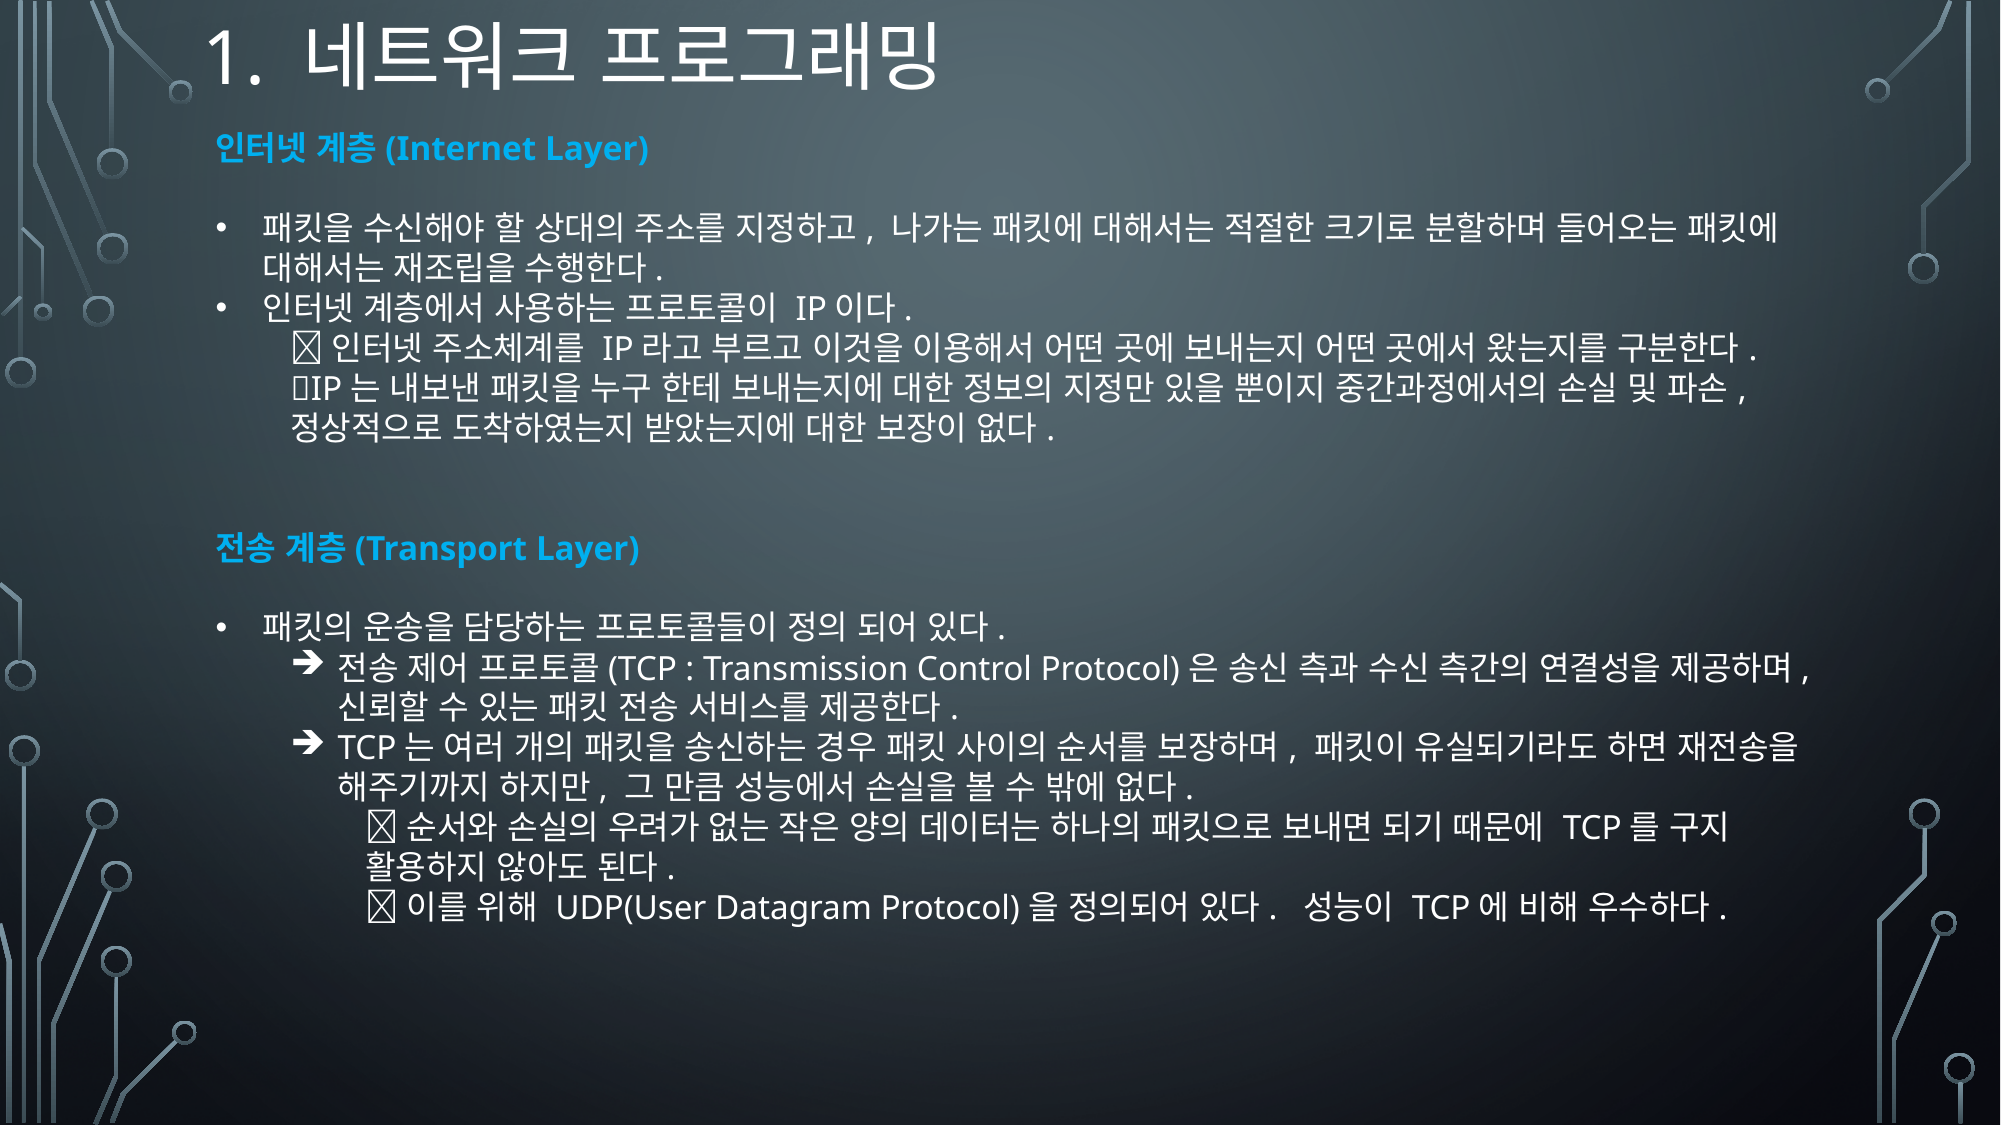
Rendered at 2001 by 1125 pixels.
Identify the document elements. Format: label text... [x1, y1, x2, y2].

title 1. 네트워크 프로그래밍 [187, 0, 1813, 121]
text_box 인터넷 계층(Internet Layer) 패킷을 수신해야 할 상대의 주소를 지정하고, 나가는 패킷에 대해서는 적절한 크기로 분할하며 들어오는 패킷에 대해서는 재조립을 수행한다. 인터넷 계층에서 사용하는 프로토콜이 IP이다. 인터넷 주소체계를 IP라고 부르고 이것을 이용해서 어떤 곳에 보내는지 어떤 곳에서 왔는지를 구분한다. IP는 내보낸 패킷을 누구 한테 보내는지에 대한 정보의 지정만 있을 뿐이지 중간과정에서의 손실 및 파손, 정상적으로 도착하였는지 받았는지에 대한 보장이 없다. 전송 계층(Transport Layer) 패킷의 운송을 담당하는 프로토콜들이 정의 되어 있다. 전송 제어 프로토콜(TCP : Transmission Control Protocol)은 송신 측과 수신 측간의 연결성을 제공하며, 신뢰할 수 있는 패킷 전송 서비스를 제공한다. TCP는 여러 개의 패킷을 송신하는 경우 패킷 사이의 순서를 보장하며, 패킷이 유실되기라도 하면 재전송을 해주기까지 하지만, 그 만큼 성능에서 손실을 볼 수 밖에 없다. 순서와 손실의 우려가 없는 작은 양의 데이터는 하나의 패킷으로 보내면 되기 때문에 TCP를 구지 활용하지 않아도 된다. 이를 위해 UDP(User Datagram Protocol)을 정의되어 있다. 성능이 TCP에 비해 우수하다. [200, 120, 1826, 934]
